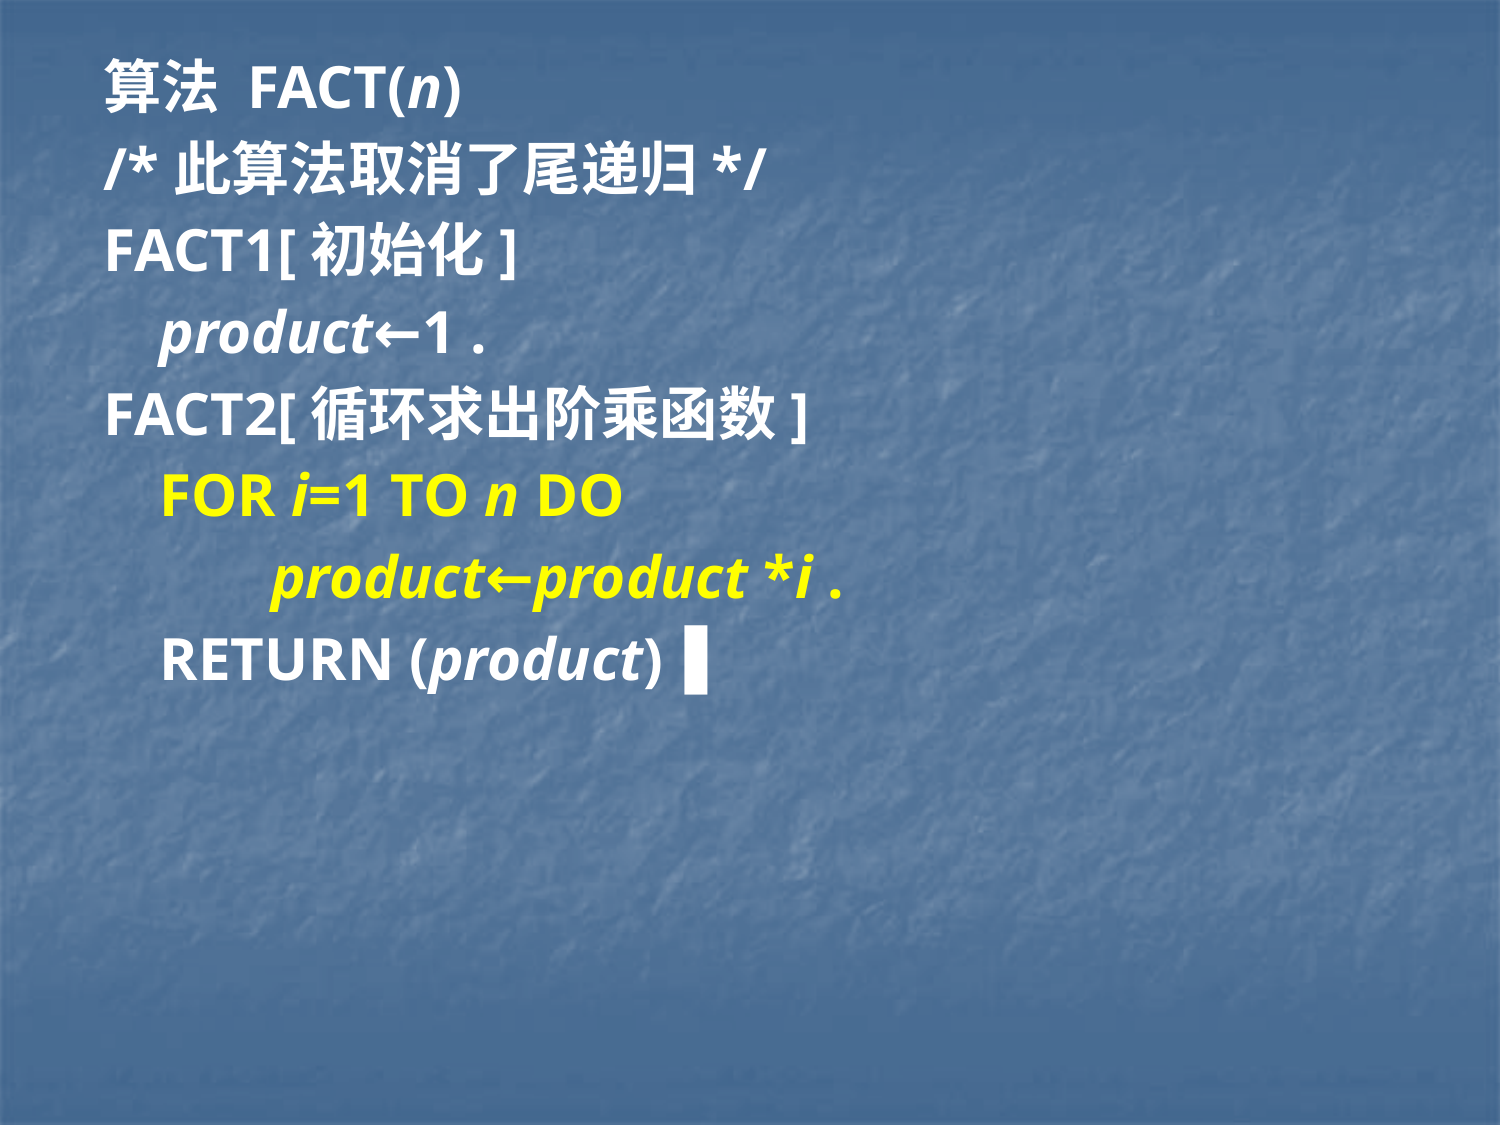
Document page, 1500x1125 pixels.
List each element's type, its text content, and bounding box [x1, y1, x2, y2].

list 算法 FACT(n) /*此算法取消了尾递归*/ FACT1[初始化] product←1 . FACT2[循环求出阶乘函数] FOR i=1 TO n DO product←product *i . RETURN (product)▐ [88, 42, 1471, 1083]
